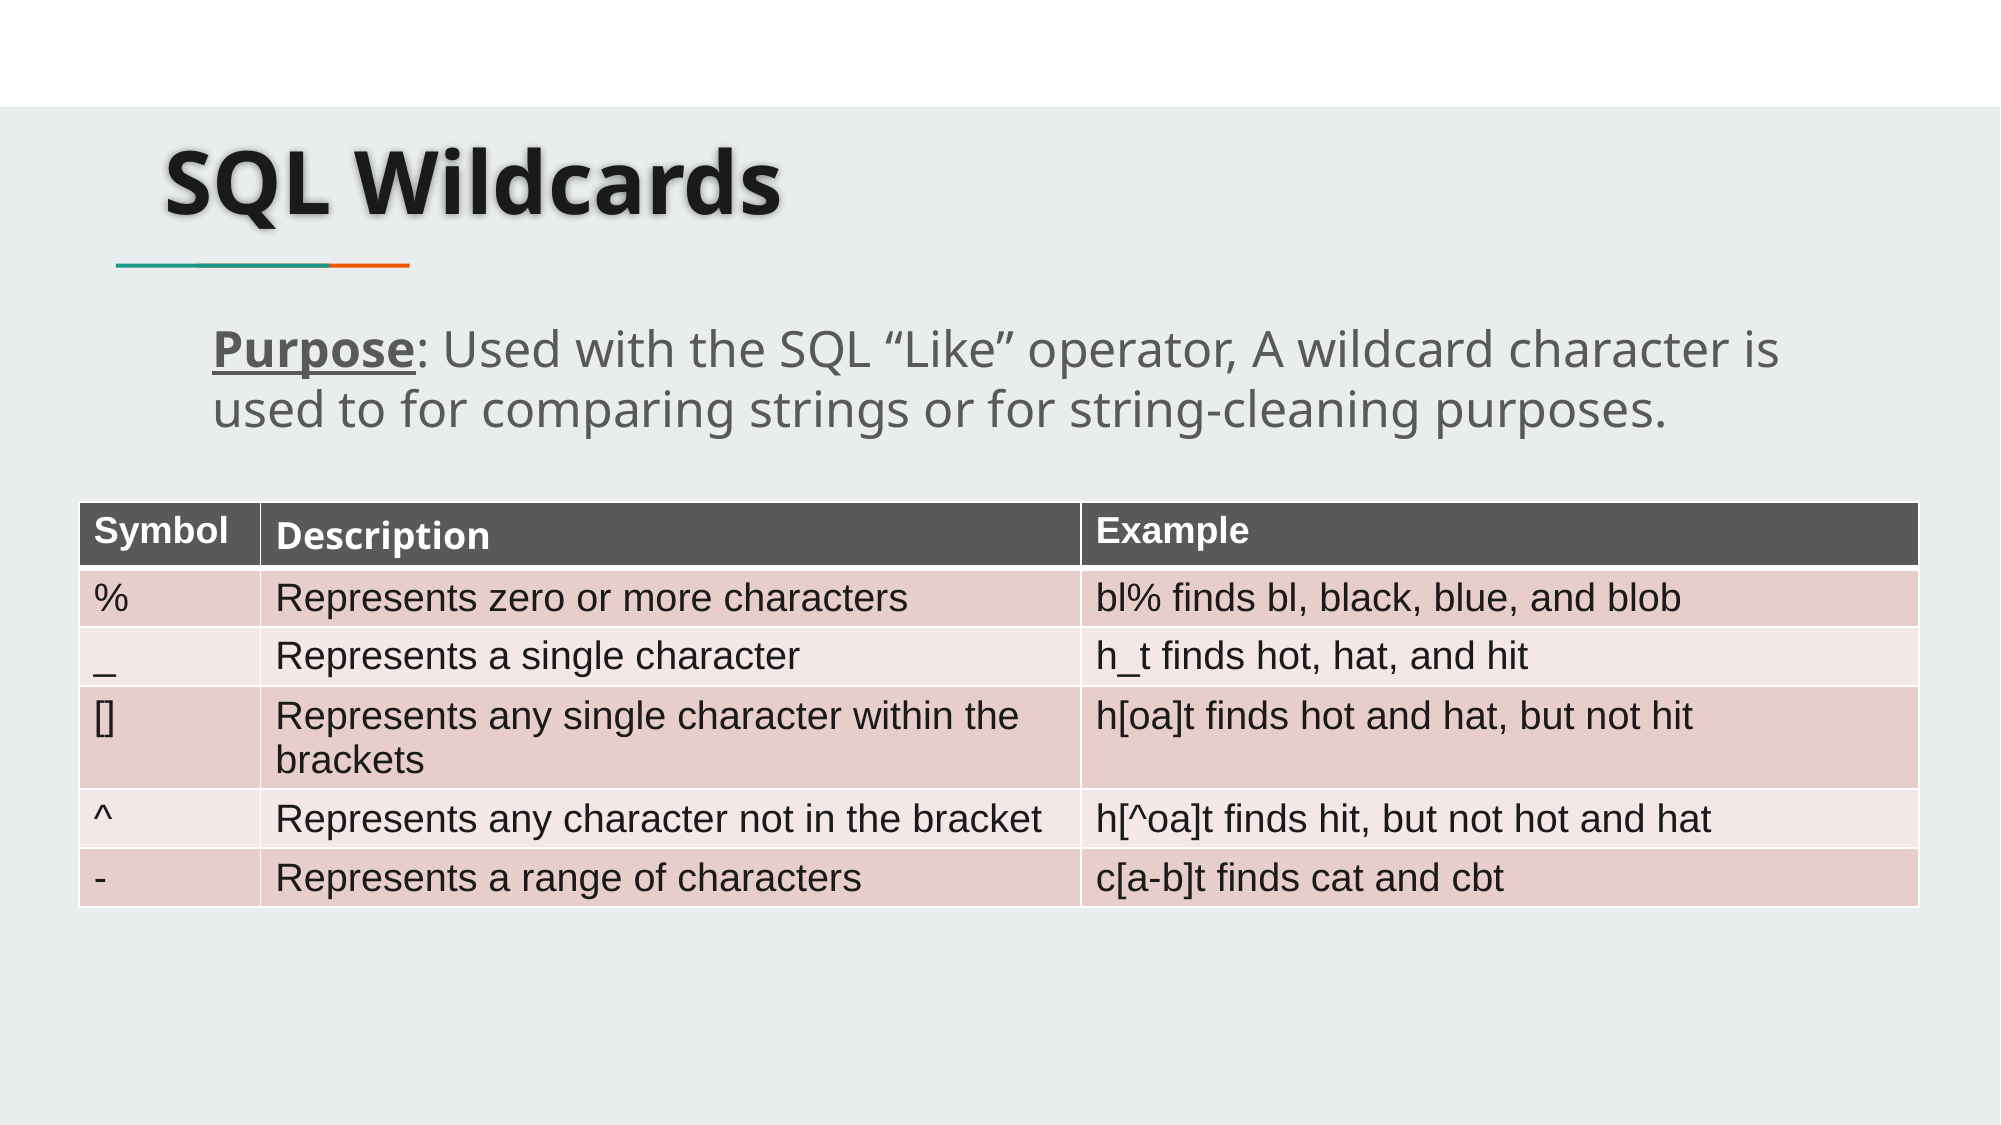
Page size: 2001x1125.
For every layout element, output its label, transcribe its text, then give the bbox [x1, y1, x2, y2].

table_header Symbol [80, 503, 260, 565]
table_cell c[a-b]t finds cat and cbt [1082, 849, 1918, 906]
table_cell h_t finds hot, hat, and hit [1082, 628, 1918, 685]
table_cell _ [80, 628, 260, 685]
table_cell Represents a range of characters [261, 849, 1080, 906]
table_header Description [261, 503, 1080, 565]
table_cell Represents zero or more characters [261, 571, 1080, 626]
table_cell Represents any character not in the bracket [261, 790, 1080, 847]
table_cell Represents a single character [261, 628, 1080, 685]
table_cell [] [80, 687, 260, 788]
table_cell - [80, 849, 260, 906]
table_cell h[oa]t finds hot and hat, but not hit [1082, 687, 1918, 788]
text_box Purpose: Used with the SQL “Like” operator, A wildcard character is used to for comparing strings or for string-cleaning purposes. [197, 302, 1884, 502]
title SQL Wildcards [149, 99, 1849, 260]
table_cell bl% finds bl, black, blue, and blob [1082, 571, 1918, 626]
table_cell h[^oa]t finds hit, but not hot and hat [1082, 790, 1918, 847]
table_header Example [1082, 503, 1918, 565]
table_cell ^ [80, 790, 260, 847]
table_cell Represents any single character within the brackets [261, 687, 1080, 788]
table_cell % [80, 571, 260, 626]
